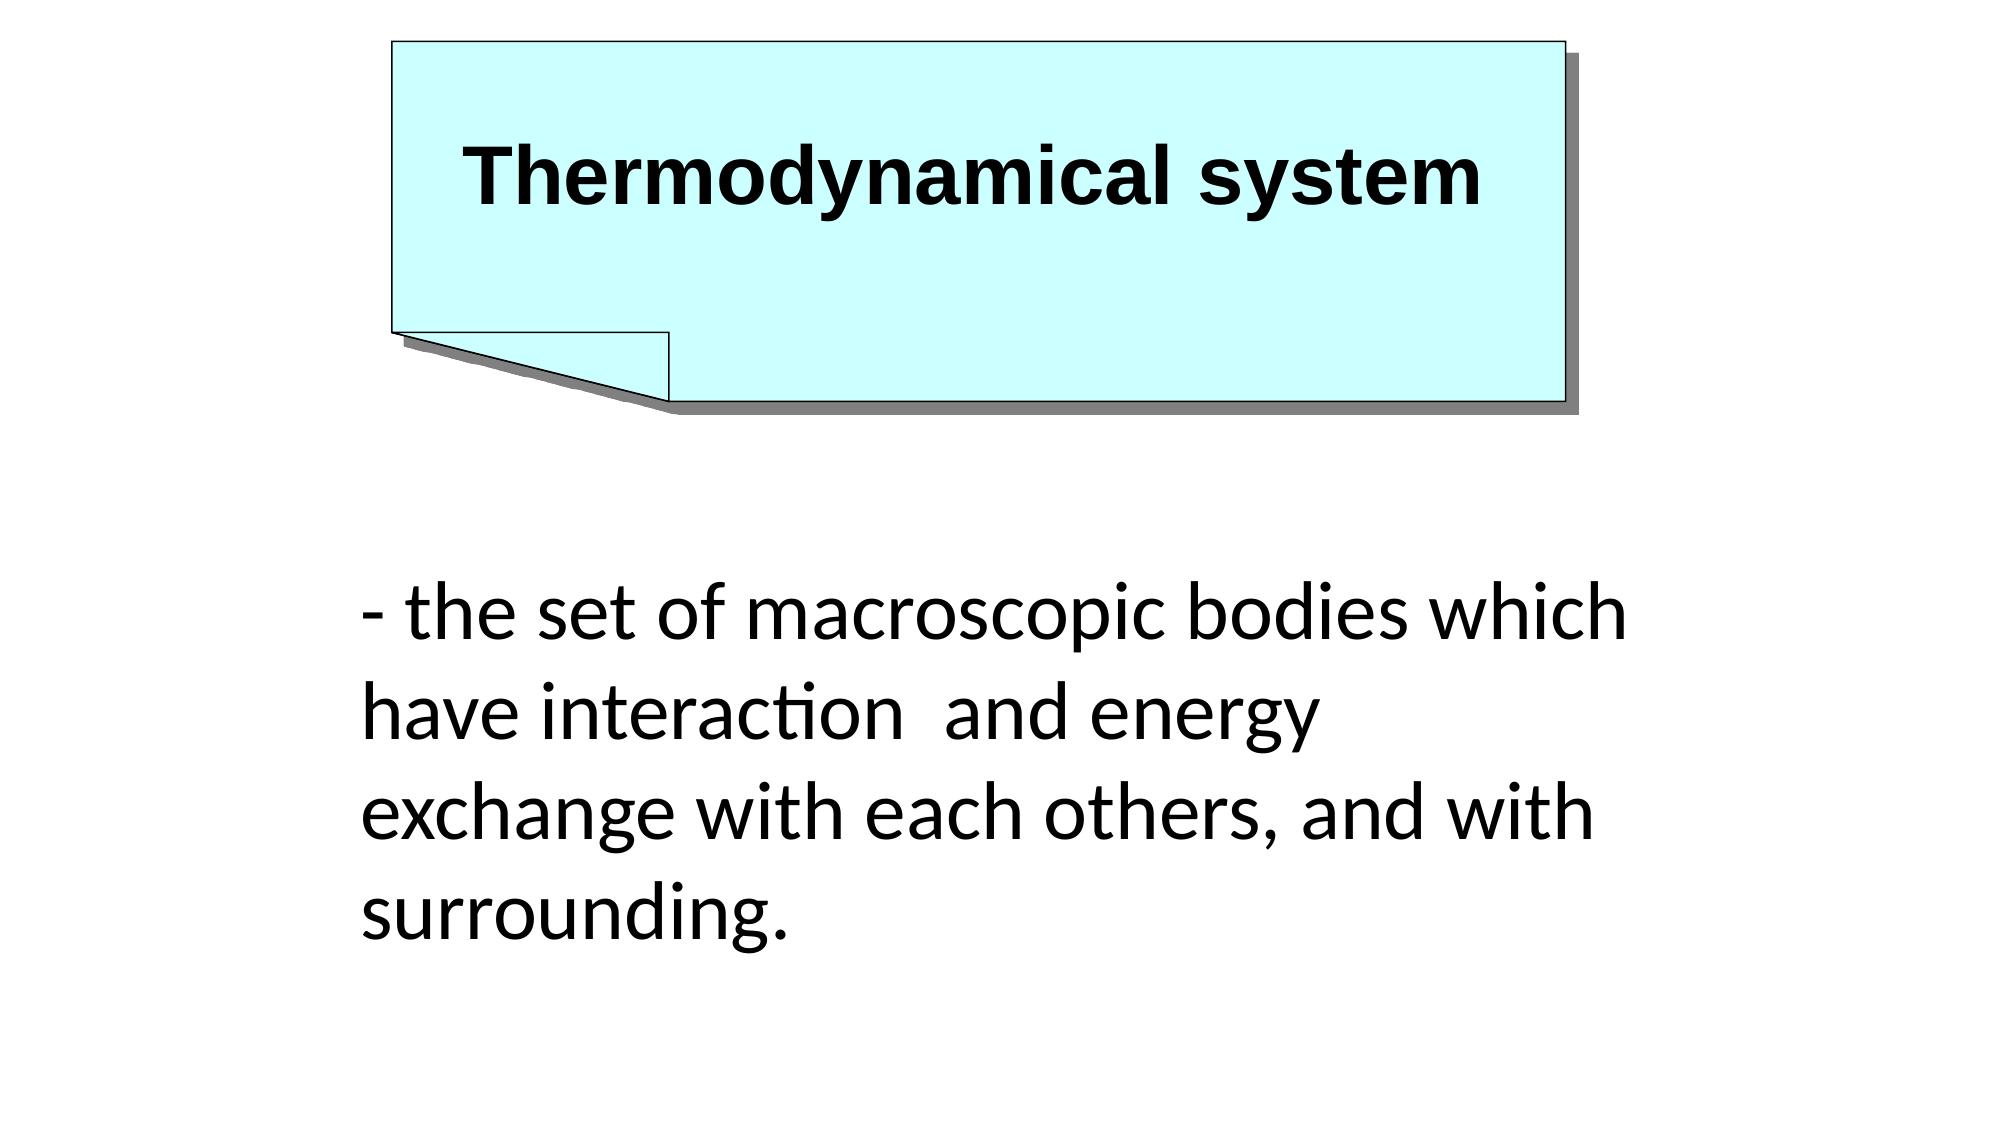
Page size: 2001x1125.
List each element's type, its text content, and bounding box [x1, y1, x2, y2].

text_box - the set of macroscopic bodies which have interaction and energy exchange with each others, and with surrounding. [289, 548, 1663, 966]
text_box Thermodynamical system [391, 41, 1566, 402]
